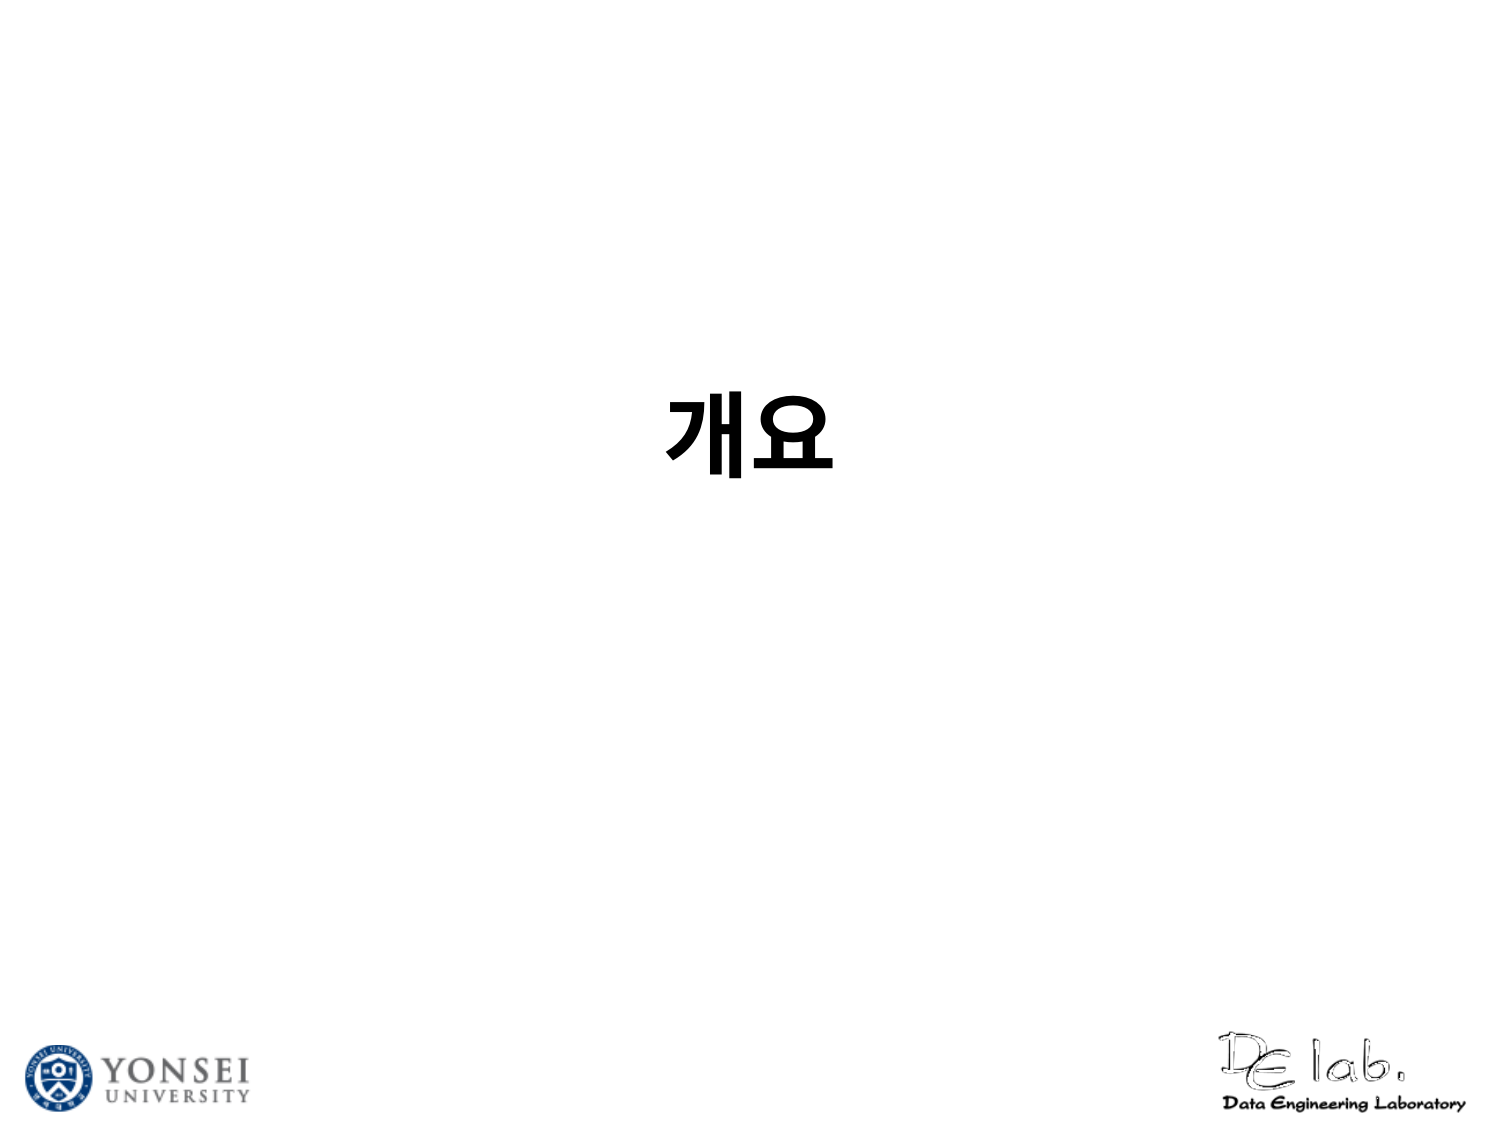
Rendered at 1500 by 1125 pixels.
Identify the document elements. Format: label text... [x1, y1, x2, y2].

title 개요 [75, 184, 1425, 498]
picture [18, 1045, 261, 1113]
